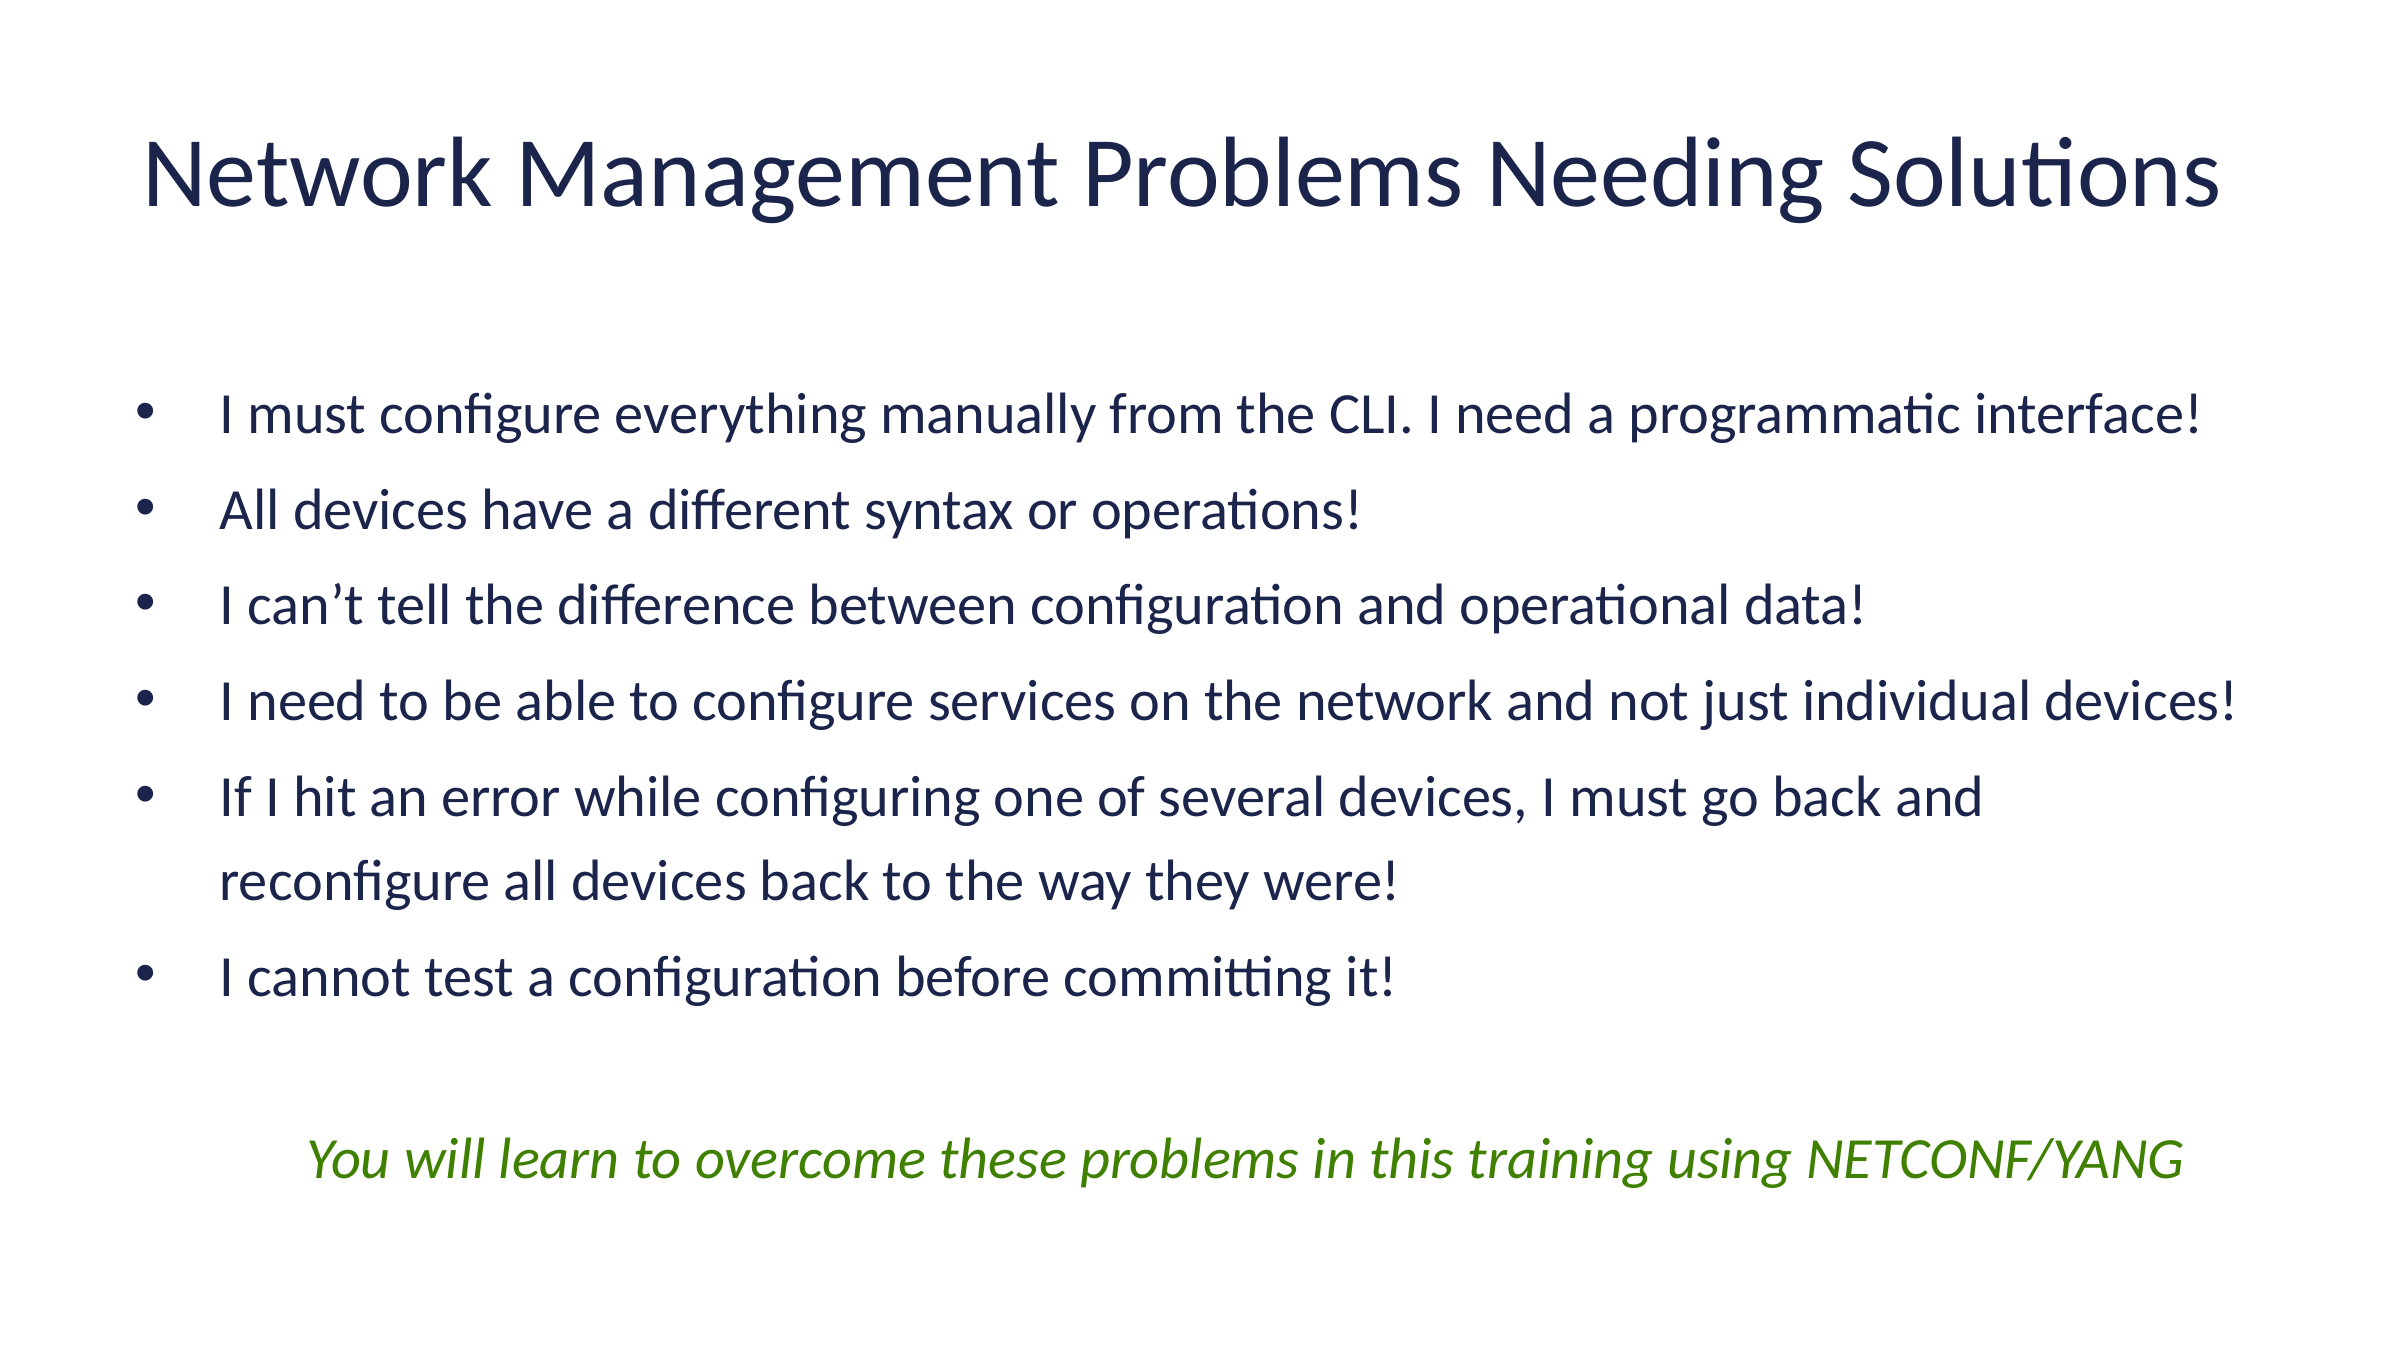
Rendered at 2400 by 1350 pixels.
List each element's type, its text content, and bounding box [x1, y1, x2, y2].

text_box You will learn to overcome these problems in this training using NETCONF/YANG [292, 1112, 2201, 1268]
title Network Management Problems Needing Solutions [120, 54, 2280, 279]
list I must configure everything manually from the CLI. I need a programmatic interface! All devices have a different syntax or operations! I can’t tell the difference between configuration and operational data! I need to be able to configure services on the network and not just individual devices! If I hit an error while configuring one of several devices, I must go back and reconfigure all devices back to the way they were! I cannot test a configuration before committing it! [112, 350, 2273, 1313]
